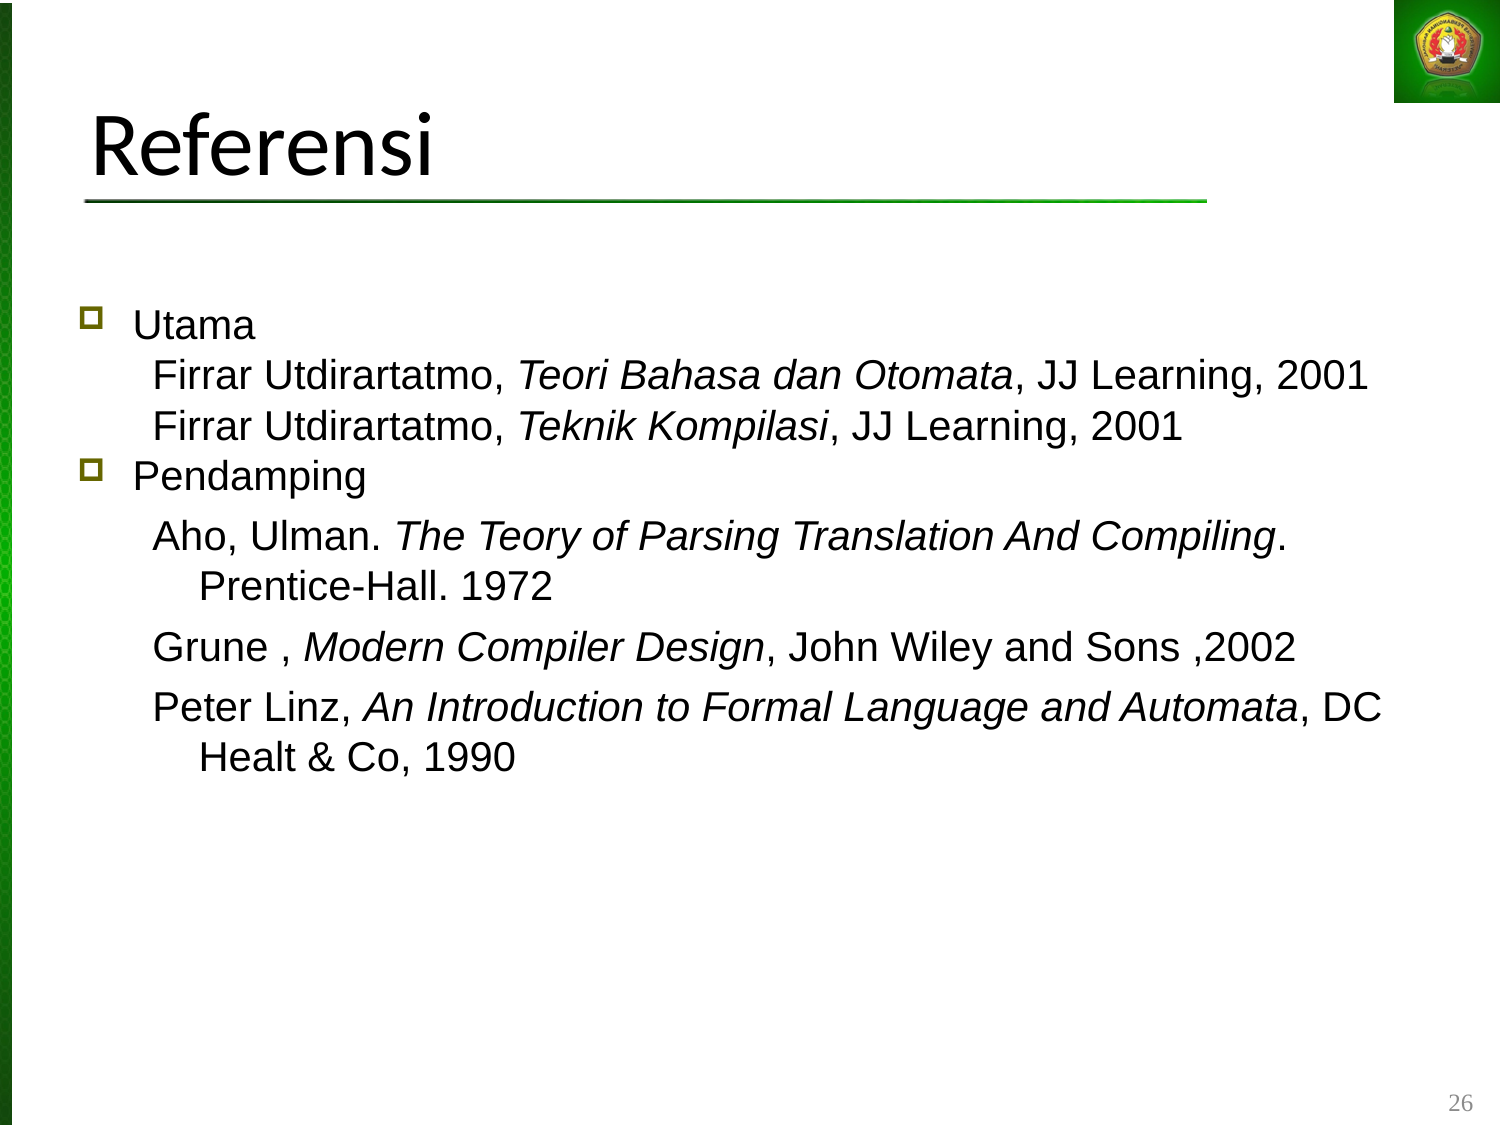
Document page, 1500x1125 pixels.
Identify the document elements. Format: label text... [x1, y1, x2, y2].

picture [1394, 0, 1500, 103]
slide_number 26 [1148, 1078, 1489, 1125]
text_box Utama Firrar Utdirartatmo, Teori Bahasa dan Otomata, JJ Learning, 2001 Firrar Utdirartatmo, Teknik Kompilasi, JJ Learning, 2001 Pendamping Aho, Ulman. The Teory of Parsing Translation And Compiling. Prentice-Hall. 1972 Grune , Modern Compiler Design, John Wiley and Sons ,2002 Peter Linz, An Introduction to Formal Language and Automata, DC Healt & Co, 1990 [62, 299, 1457, 988]
title Referensi [75, 45, 1425, 233]
picture [0, 3, 12, 1125]
